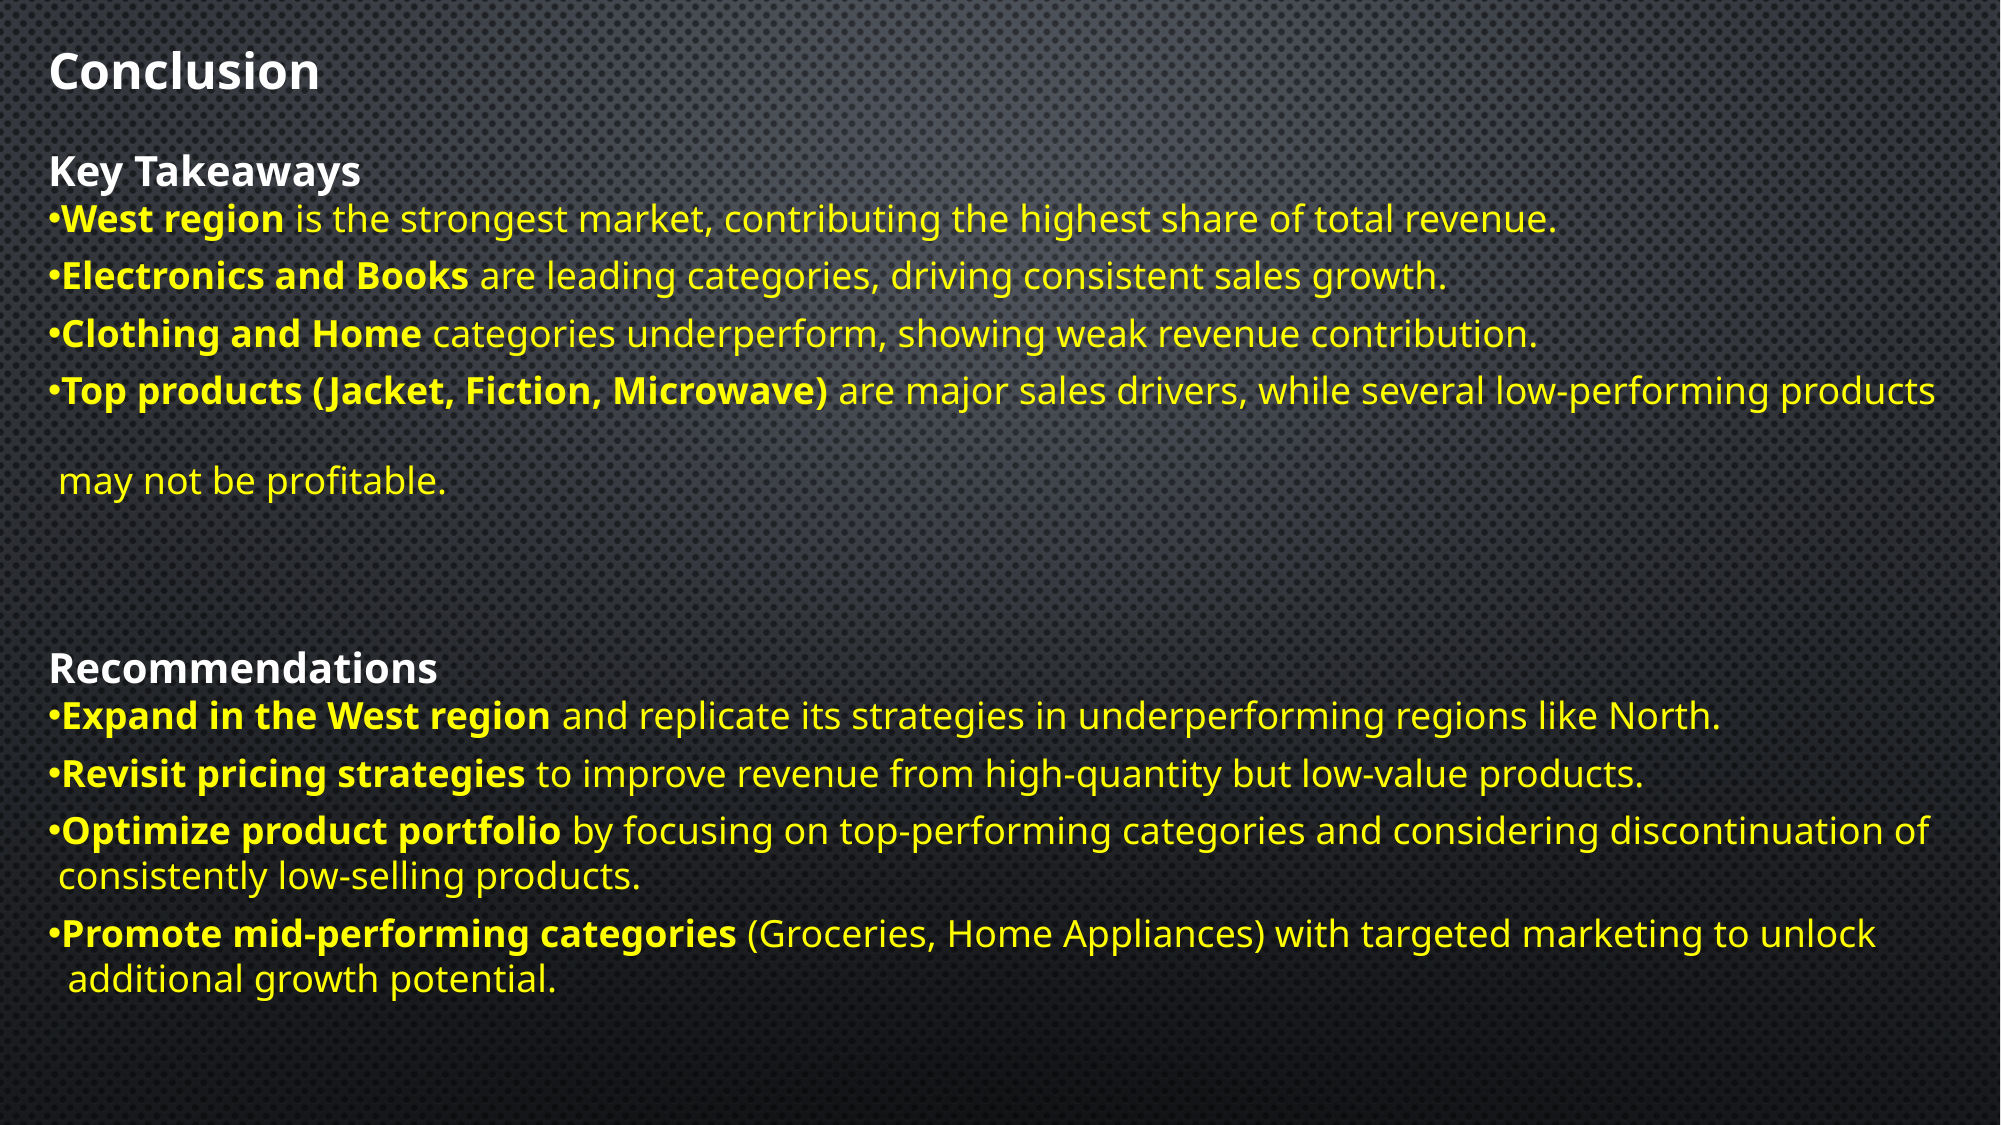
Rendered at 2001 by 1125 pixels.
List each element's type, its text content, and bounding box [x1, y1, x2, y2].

text_box Conclusion Key Takeaways West region is the strongest market, contributing the highest share of total revenue. Electronics and Books are leading categories, driving consistent sales growth. Clothing and Home categories underperform, showing weak revenue contribution. Top products (Jacket, Fiction, Microwave) are major sales drivers, while several low-performing products may not be profitable. Recommendations Expand in the West region and replicate its strategies in underperforming regions like North. Revisit pricing strategies to improve revenue from high-quantity but low-value products. Optimize product portfolio by focusing on top-performing categories and considering discontinuation of consistently low-selling products. Promote mid-performing categories (Groceries, Home Appliances) with targeted marketing to unlock additional growth potential. [33, 32, 1962, 1007]
